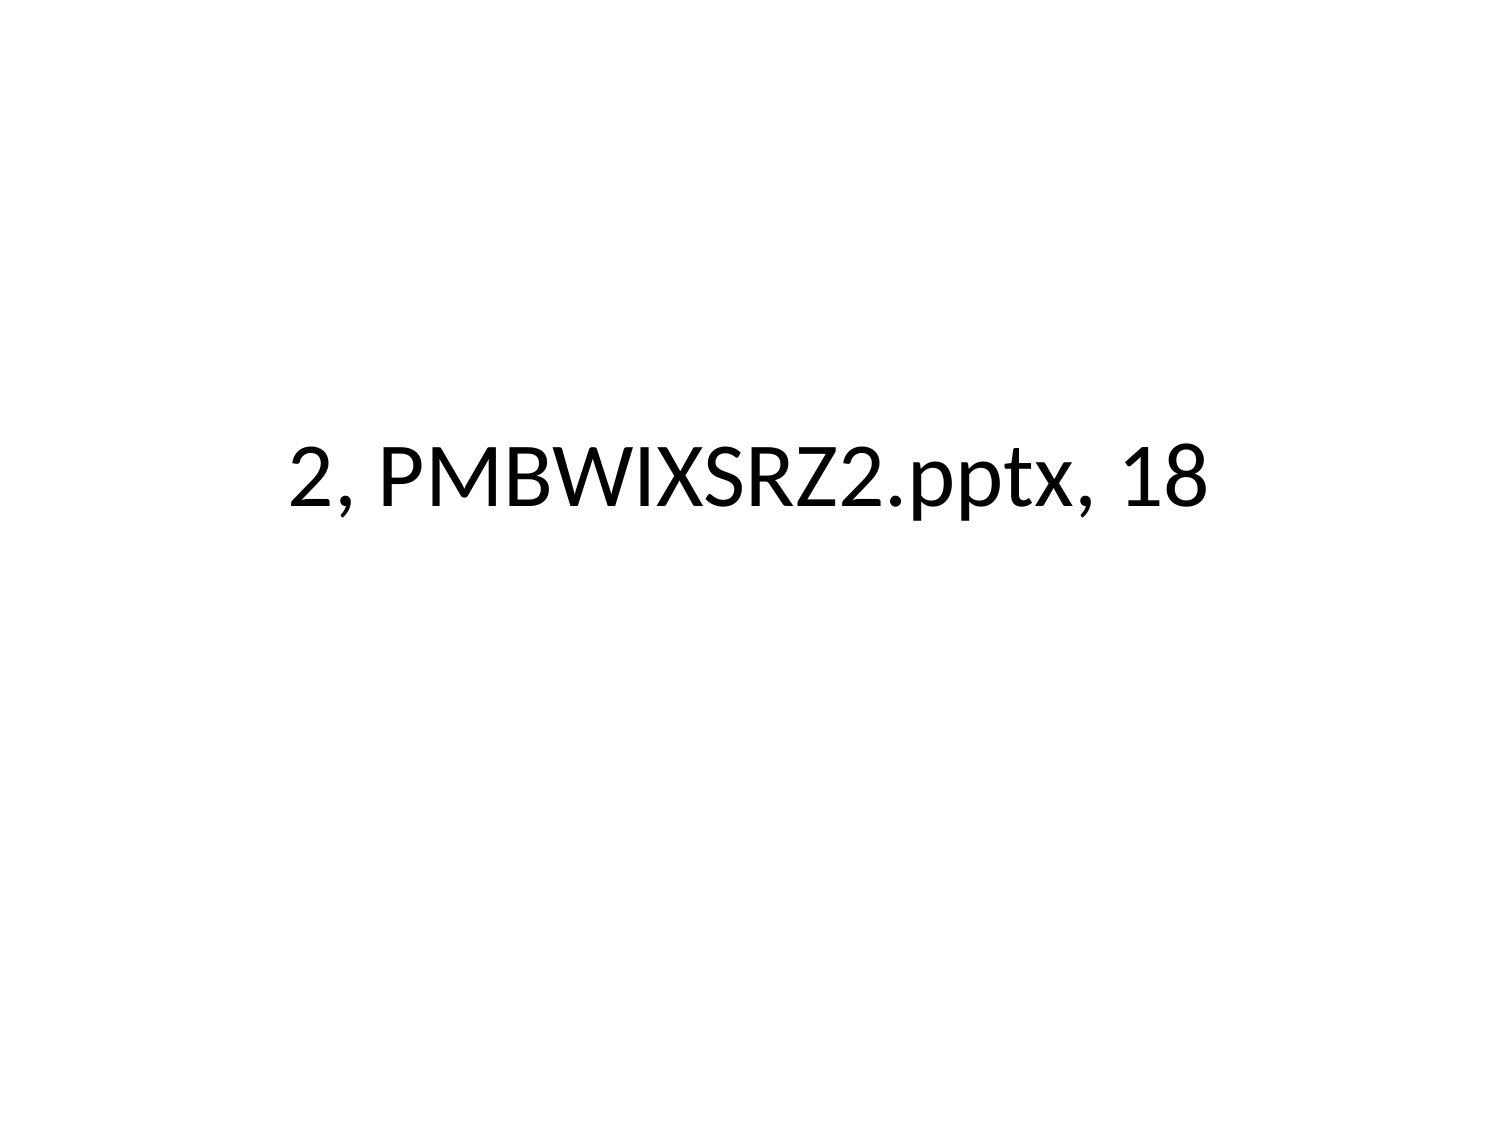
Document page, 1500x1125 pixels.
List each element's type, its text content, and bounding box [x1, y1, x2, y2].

title 2, PMBWIXSRZ2.pptx, 18 [112, 349, 1388, 591]
